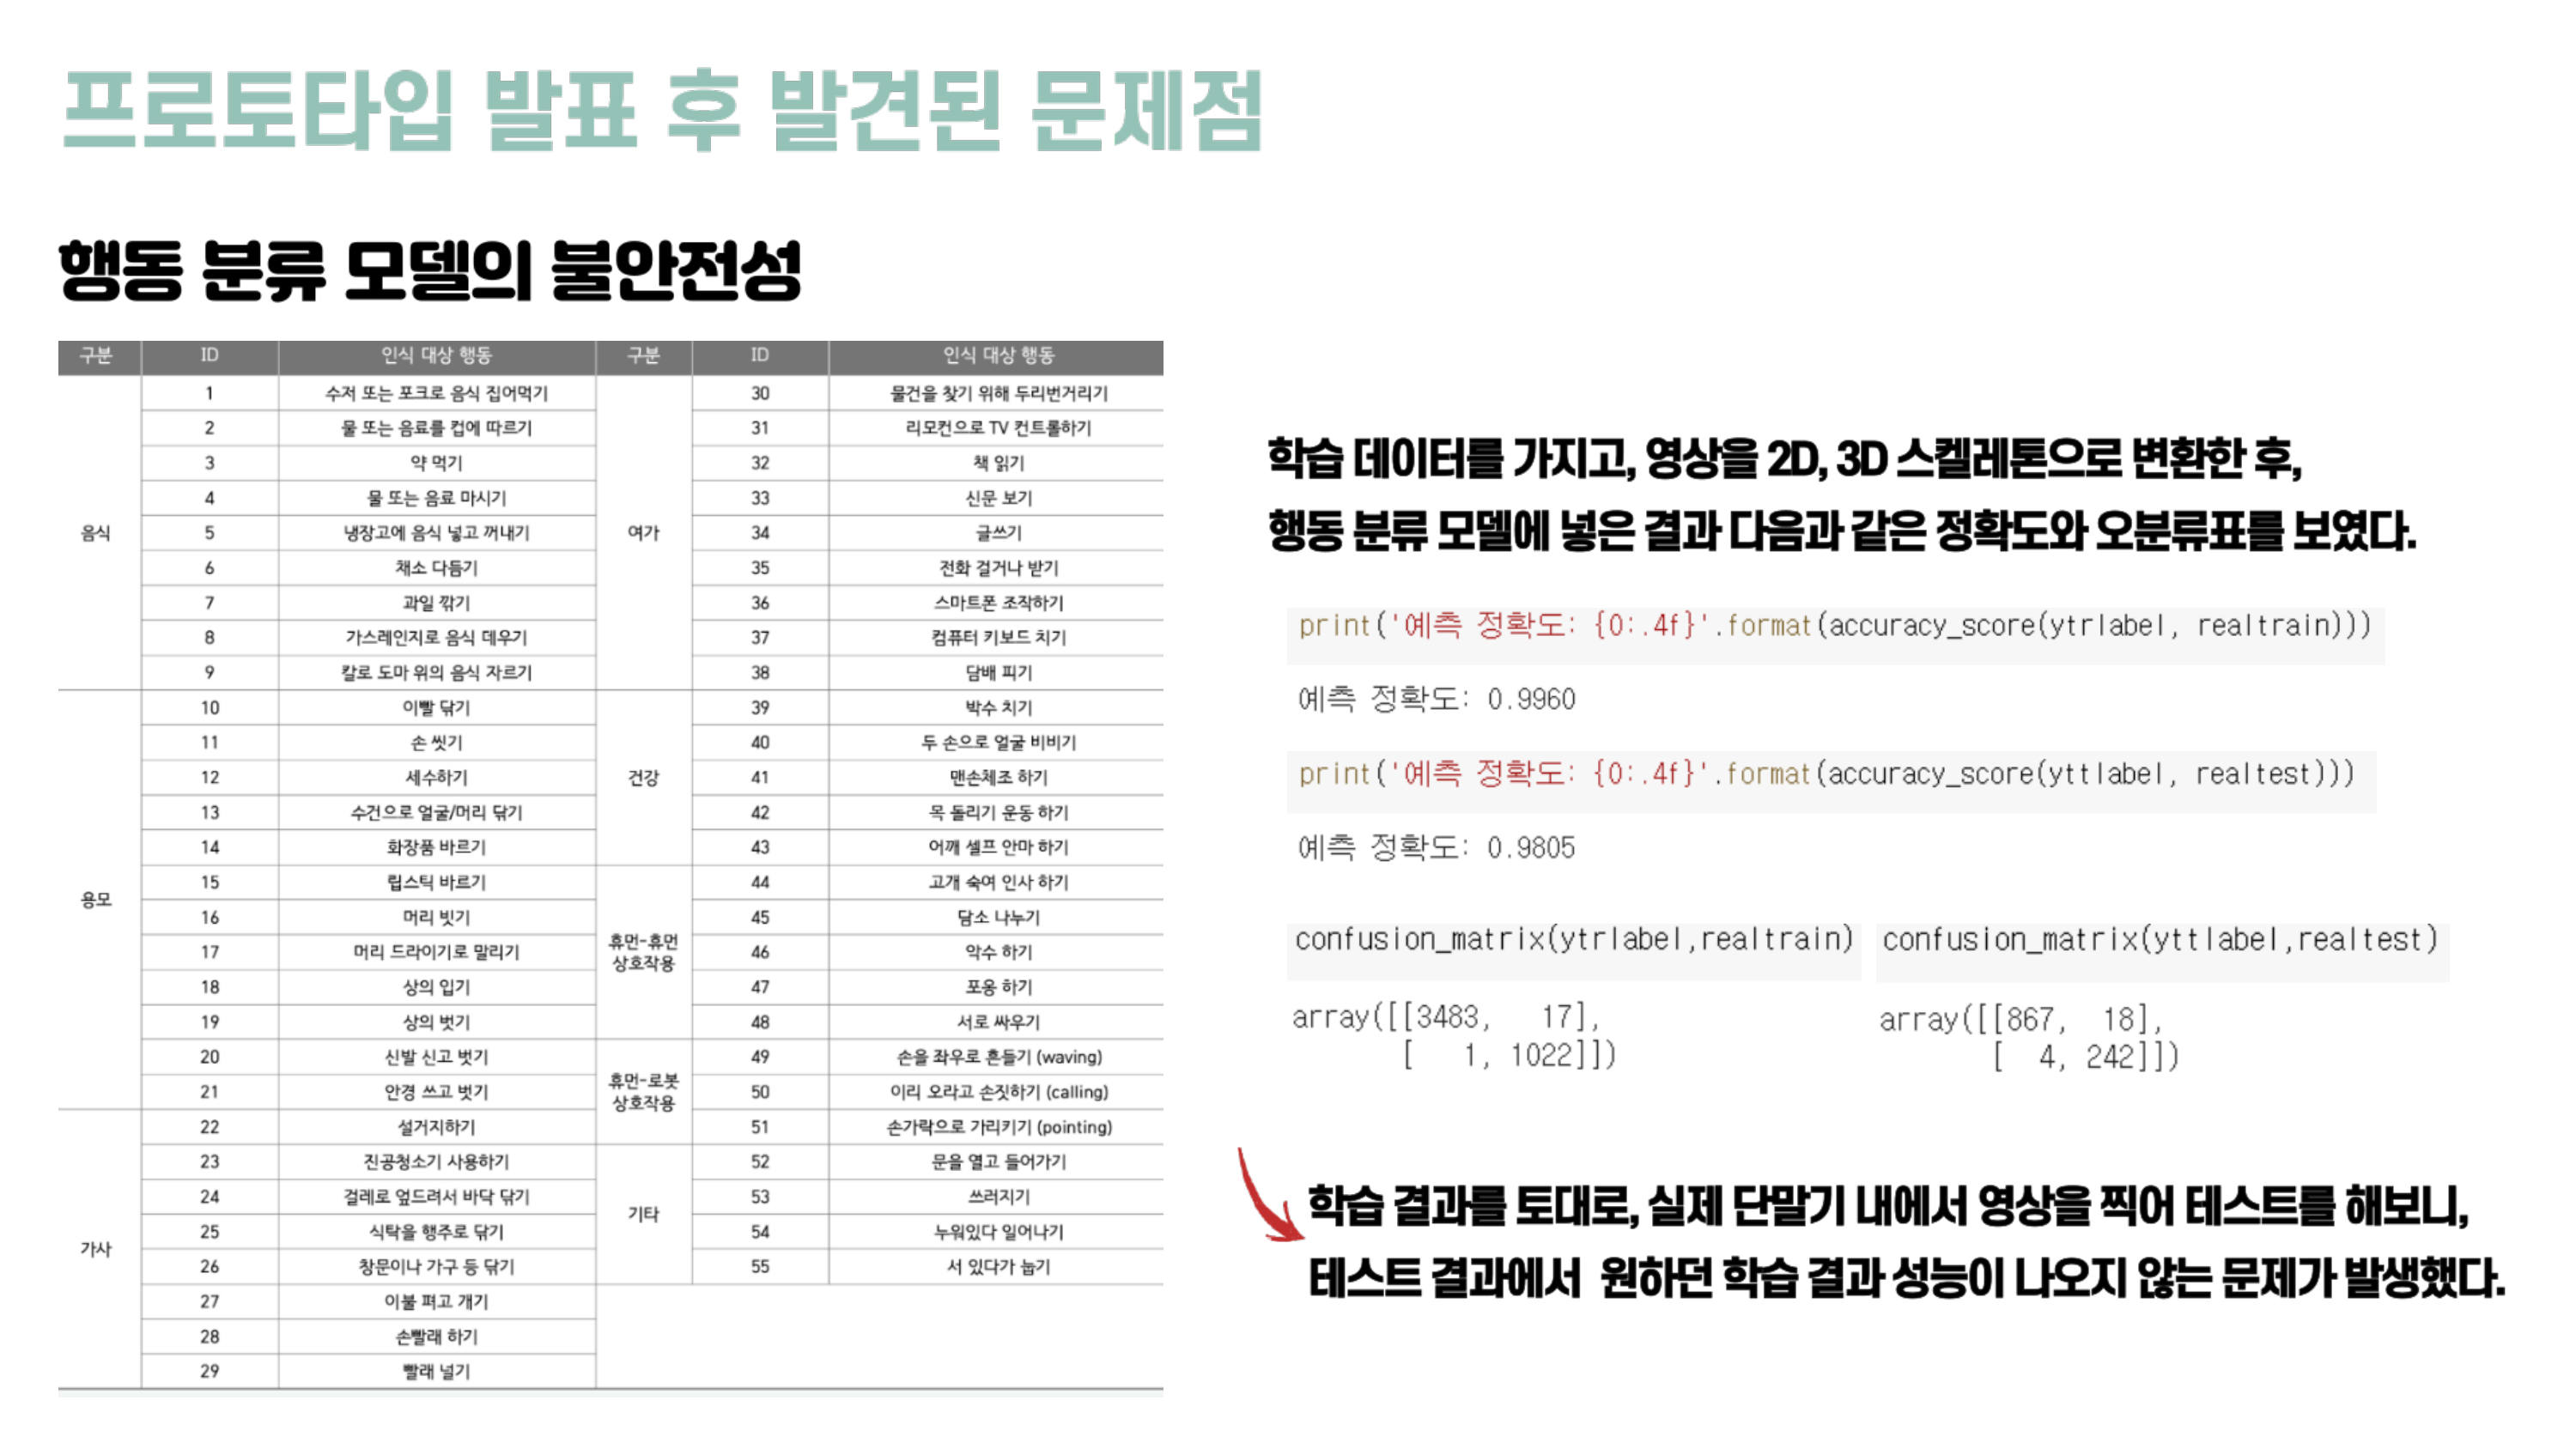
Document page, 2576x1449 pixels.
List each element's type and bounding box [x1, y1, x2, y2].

picture [46, 37, 1300, 191]
picture [1238, 1148, 1305, 1160]
text_box [1287, 924, 1862, 1082]
text_box [58, 341, 1163, 1398]
picture [47, 213, 834, 334]
text_box [1876, 924, 2450, 1084]
text_box [1224, 1160, 1319, 1229]
picture [1238, 1168, 2525, 1319]
picture [1260, 421, 2438, 572]
text_box [1287, 751, 2378, 870]
text_box [1287, 608, 2385, 718]
